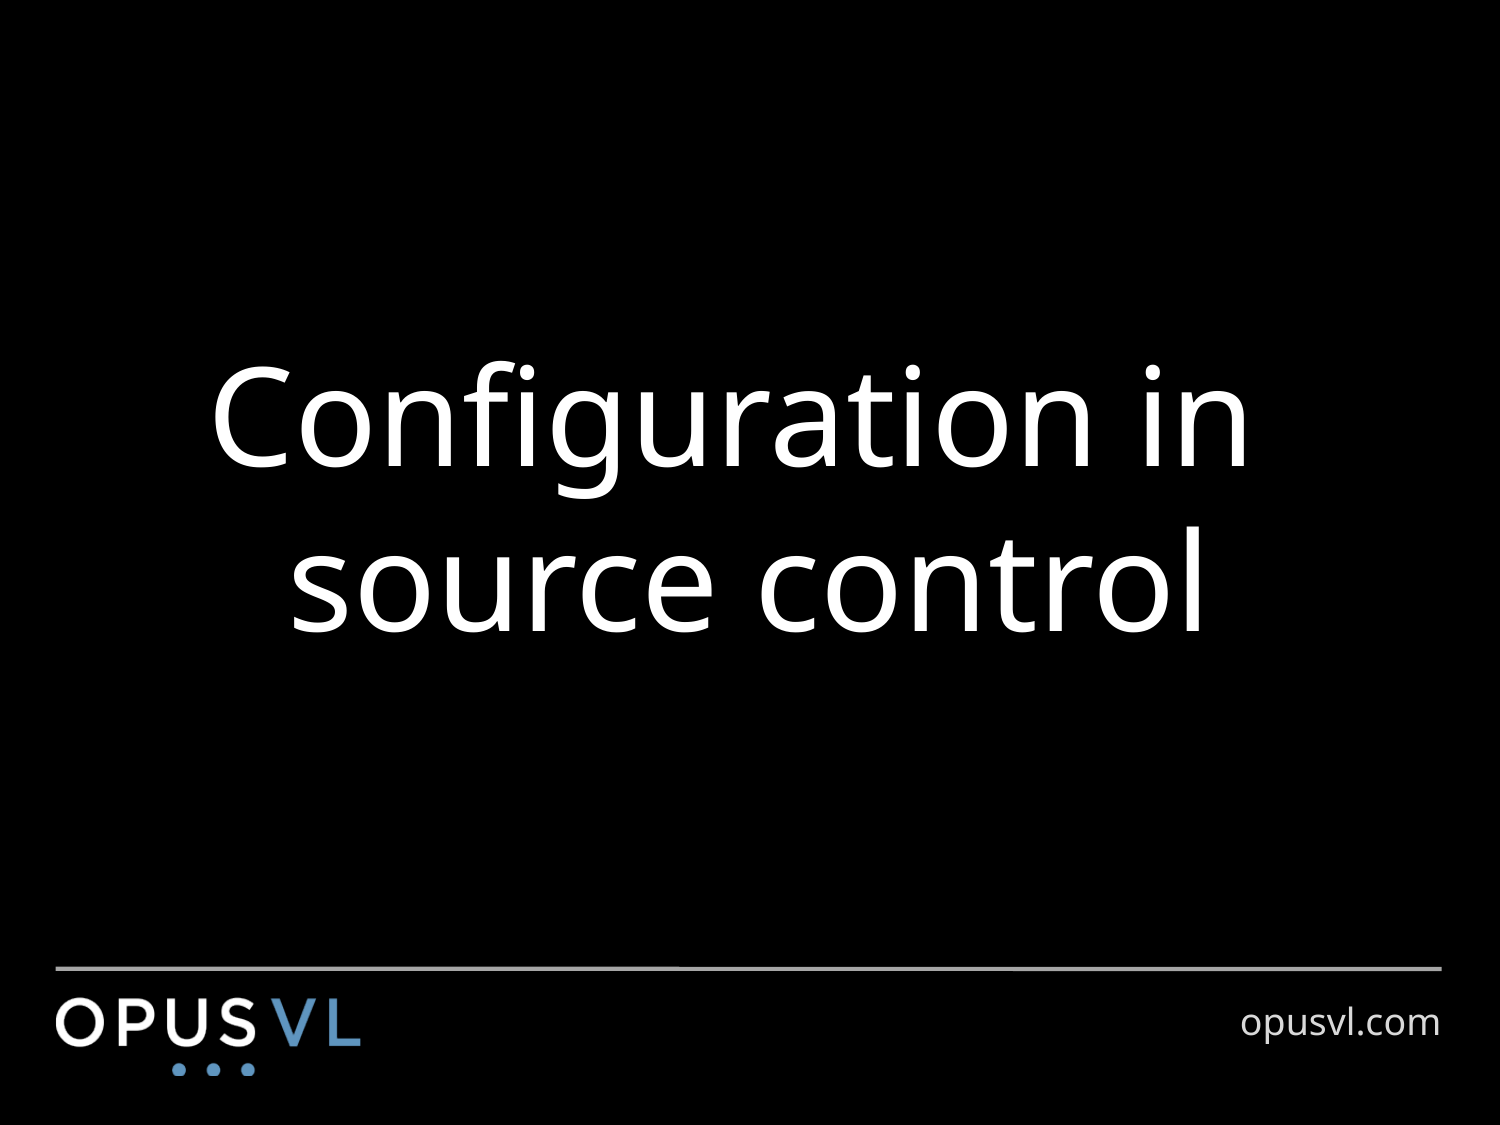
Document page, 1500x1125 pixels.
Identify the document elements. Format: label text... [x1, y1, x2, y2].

title Configuration in source control [75, 19, 1425, 969]
